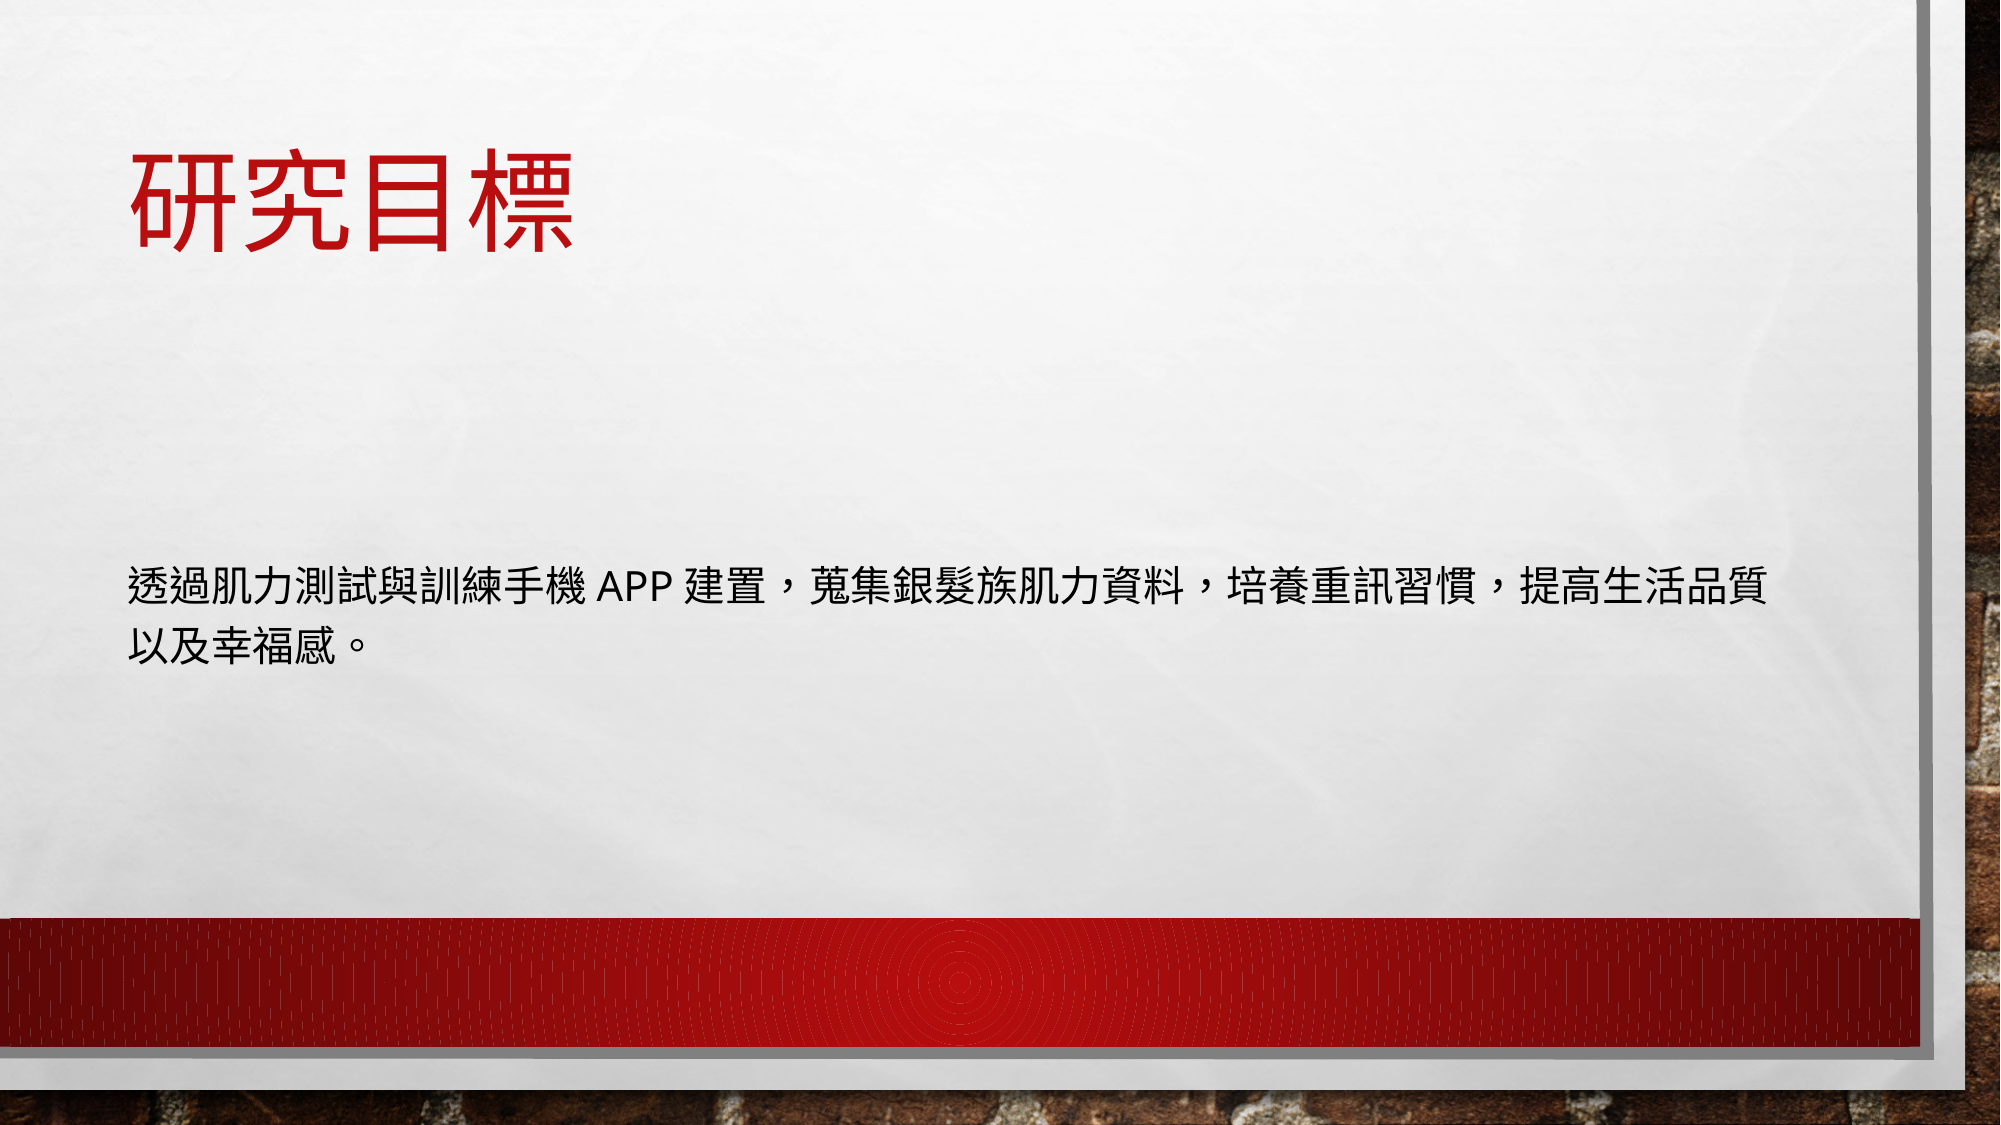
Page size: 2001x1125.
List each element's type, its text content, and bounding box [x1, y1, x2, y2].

list 透過肌力測試與訓練手機app建置，蒐集銀髮族肌力資料，培養重訊習慣，提高生活品質以及幸福感。 [112, 338, 1818, 882]
title 研究目標 [112, 112, 1818, 302]
picture [0, 0, 2000, 1125]
